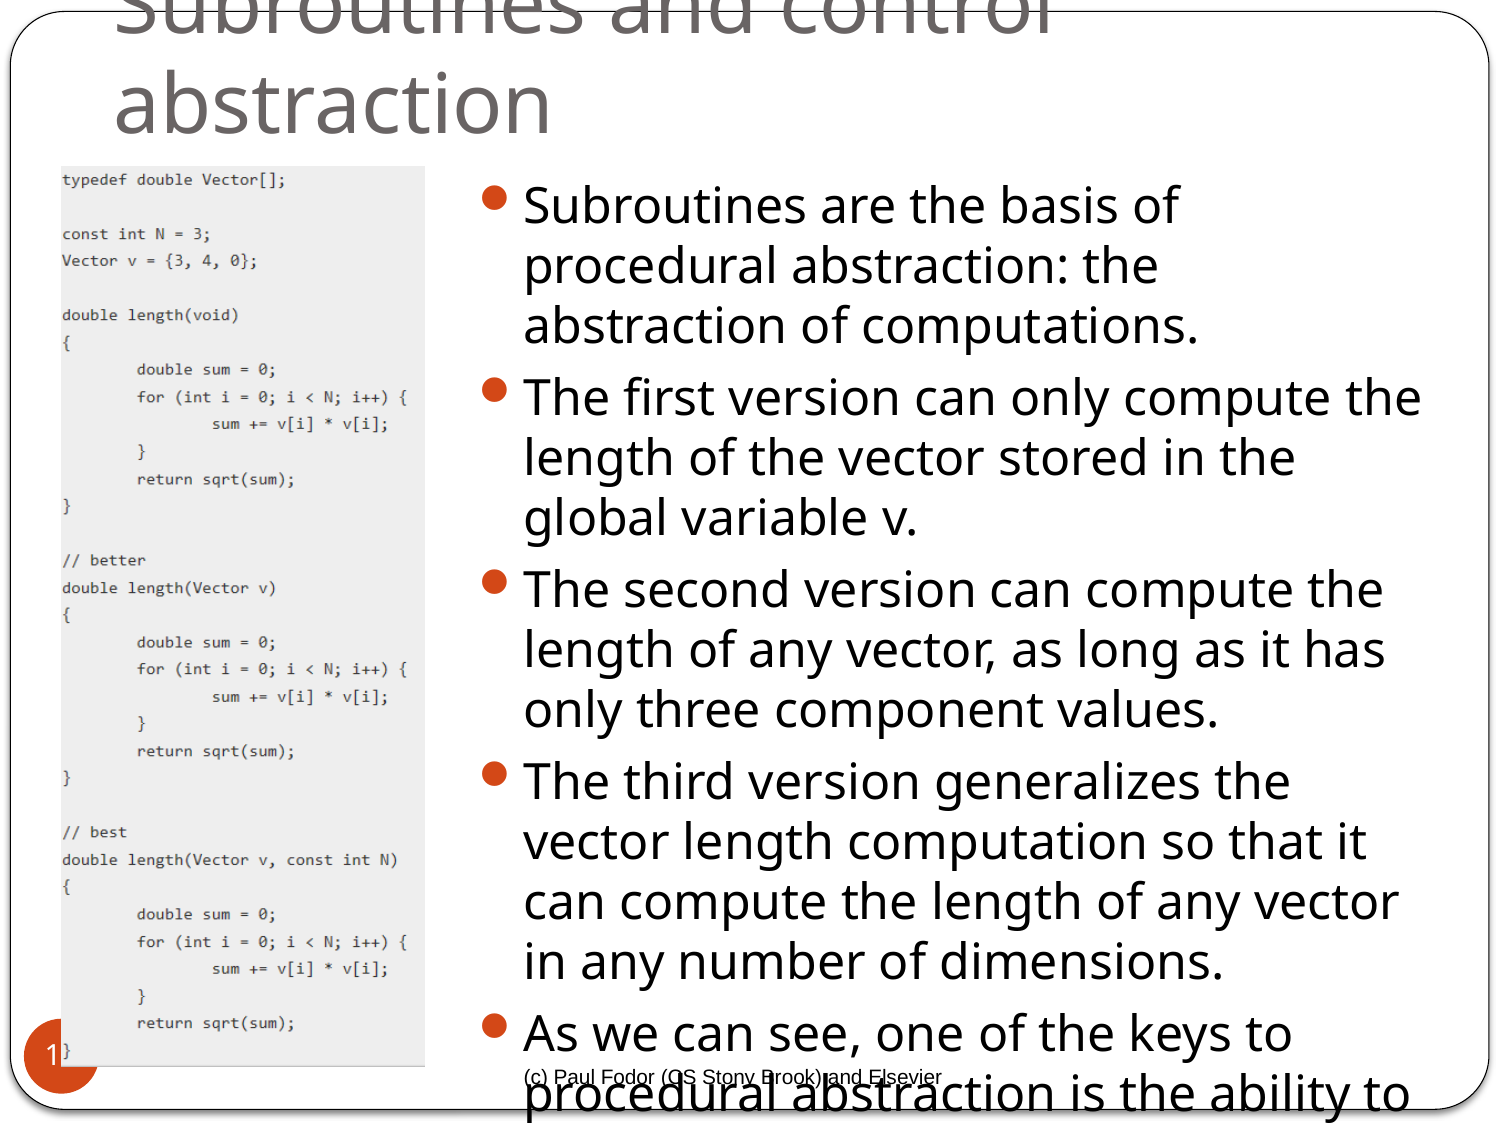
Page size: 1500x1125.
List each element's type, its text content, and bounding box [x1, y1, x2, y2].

title Subroutines and control abstraction [98, 45, 1425, 166]
slide_number 16 [23, 1019, 94, 1094]
list Subroutines are the basis of procedural abstraction: the abstraction of computations. The first version can only compute the length of the vector stored in the global variable v. The second version can compute the length of any vector, as long as it has only three component values. The third version generalizes the vector length computation so that it can compute the length of any vector in any number of dimensions. As we can see, one of the keys to procedural abstraction is the ability to use parameters to allow the computation to be performed with varying data values. [463, 165, 1439, 950]
picture [61, 166, 426, 1067]
